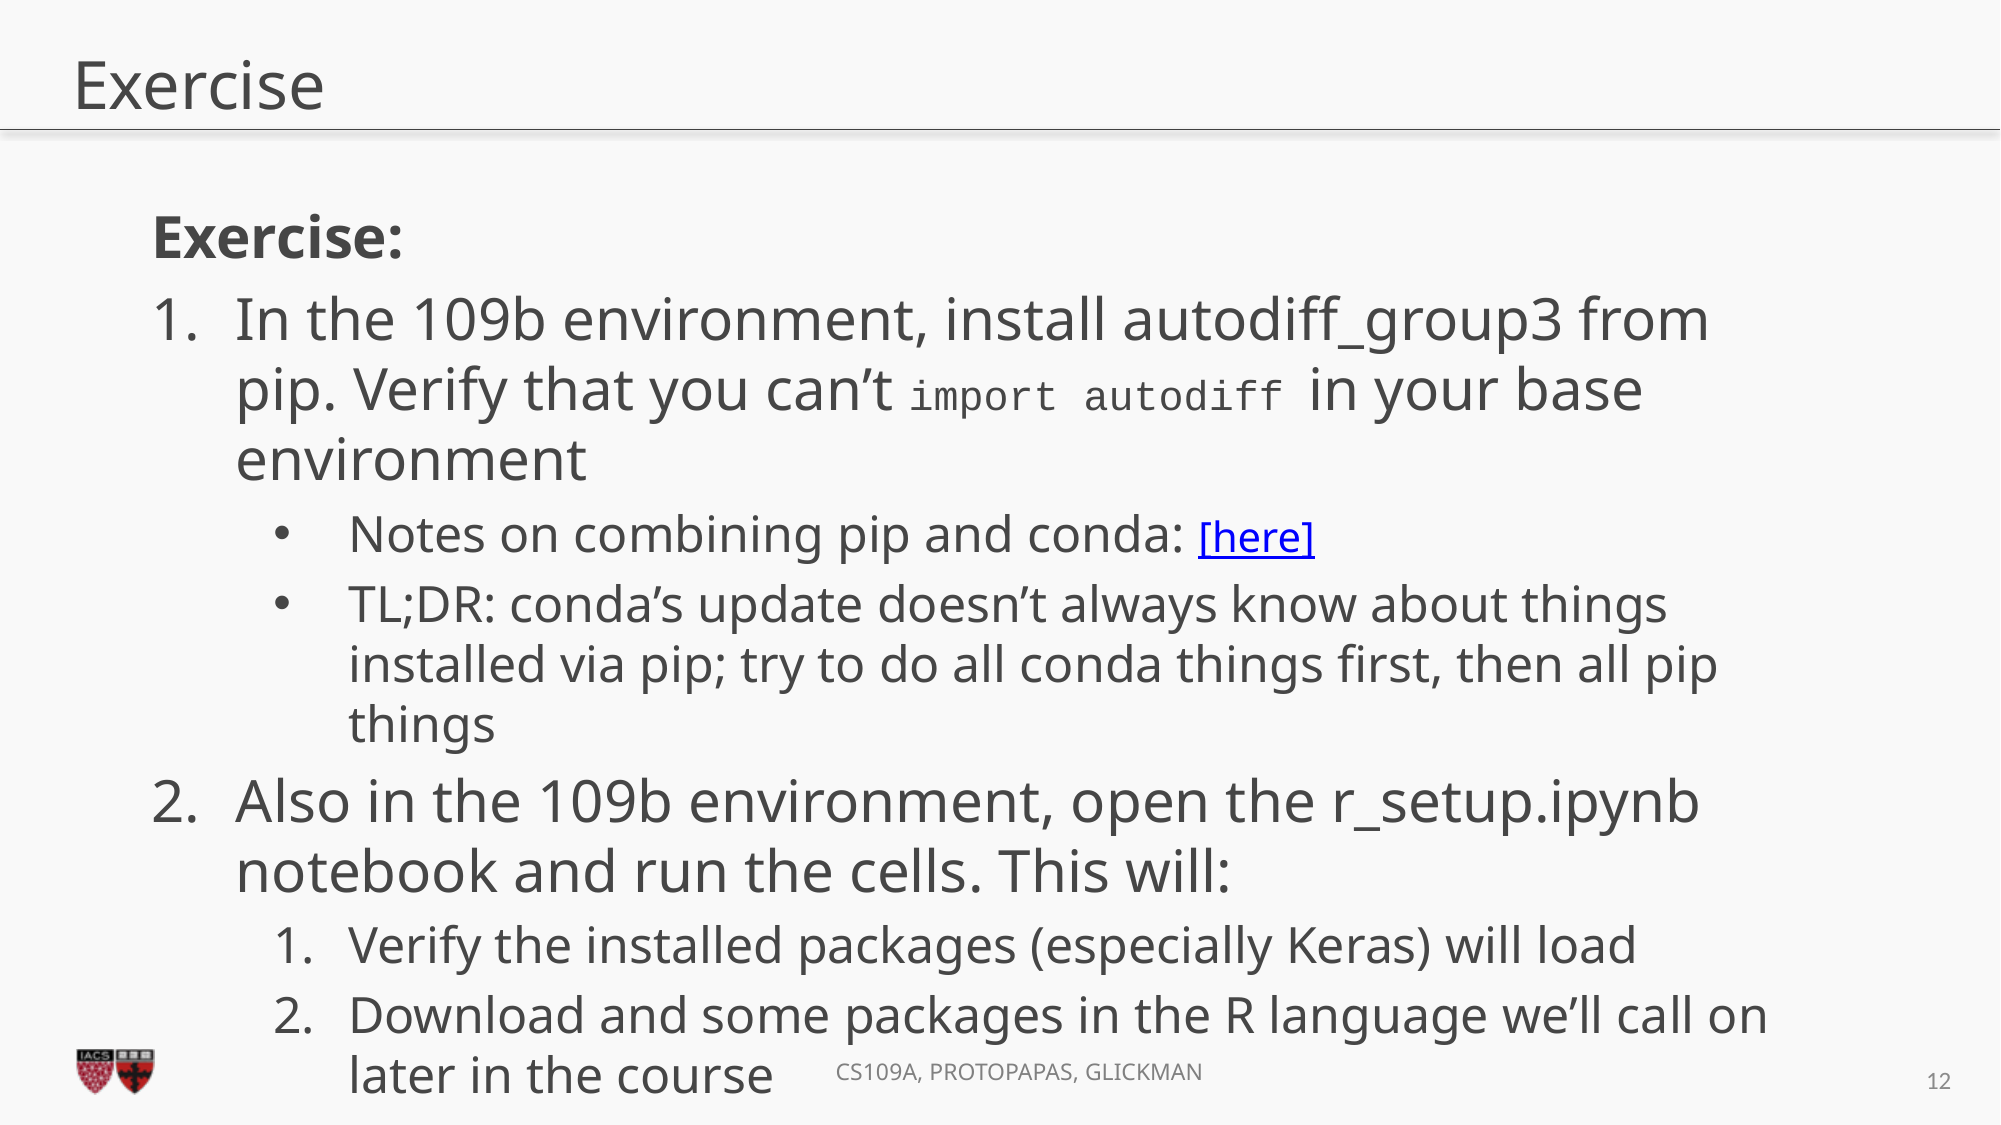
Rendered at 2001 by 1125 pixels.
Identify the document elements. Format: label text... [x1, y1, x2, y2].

picture [75, 1049, 155, 1095]
slide_number 12 [1500, 1050, 1967, 1110]
title Exercise [57, 35, 1943, 162]
list Exercise: In the 109b environment, install autodiff_group3 from pip. Verify that you can’t import autodiff in your base environment Notes on combining pip and conda: [here] TL;DR: conda’s update doesn’t always know about things installed via pip; try to do all conda things first, then all pip things Also in the 109b environment, open the r_setup.ipynb notebook and run the cells. This will: Verify the installed packages (especially Keras) will load Download and some packages in the R language we’ll call on later in the course [136, 193, 1831, 1009]
